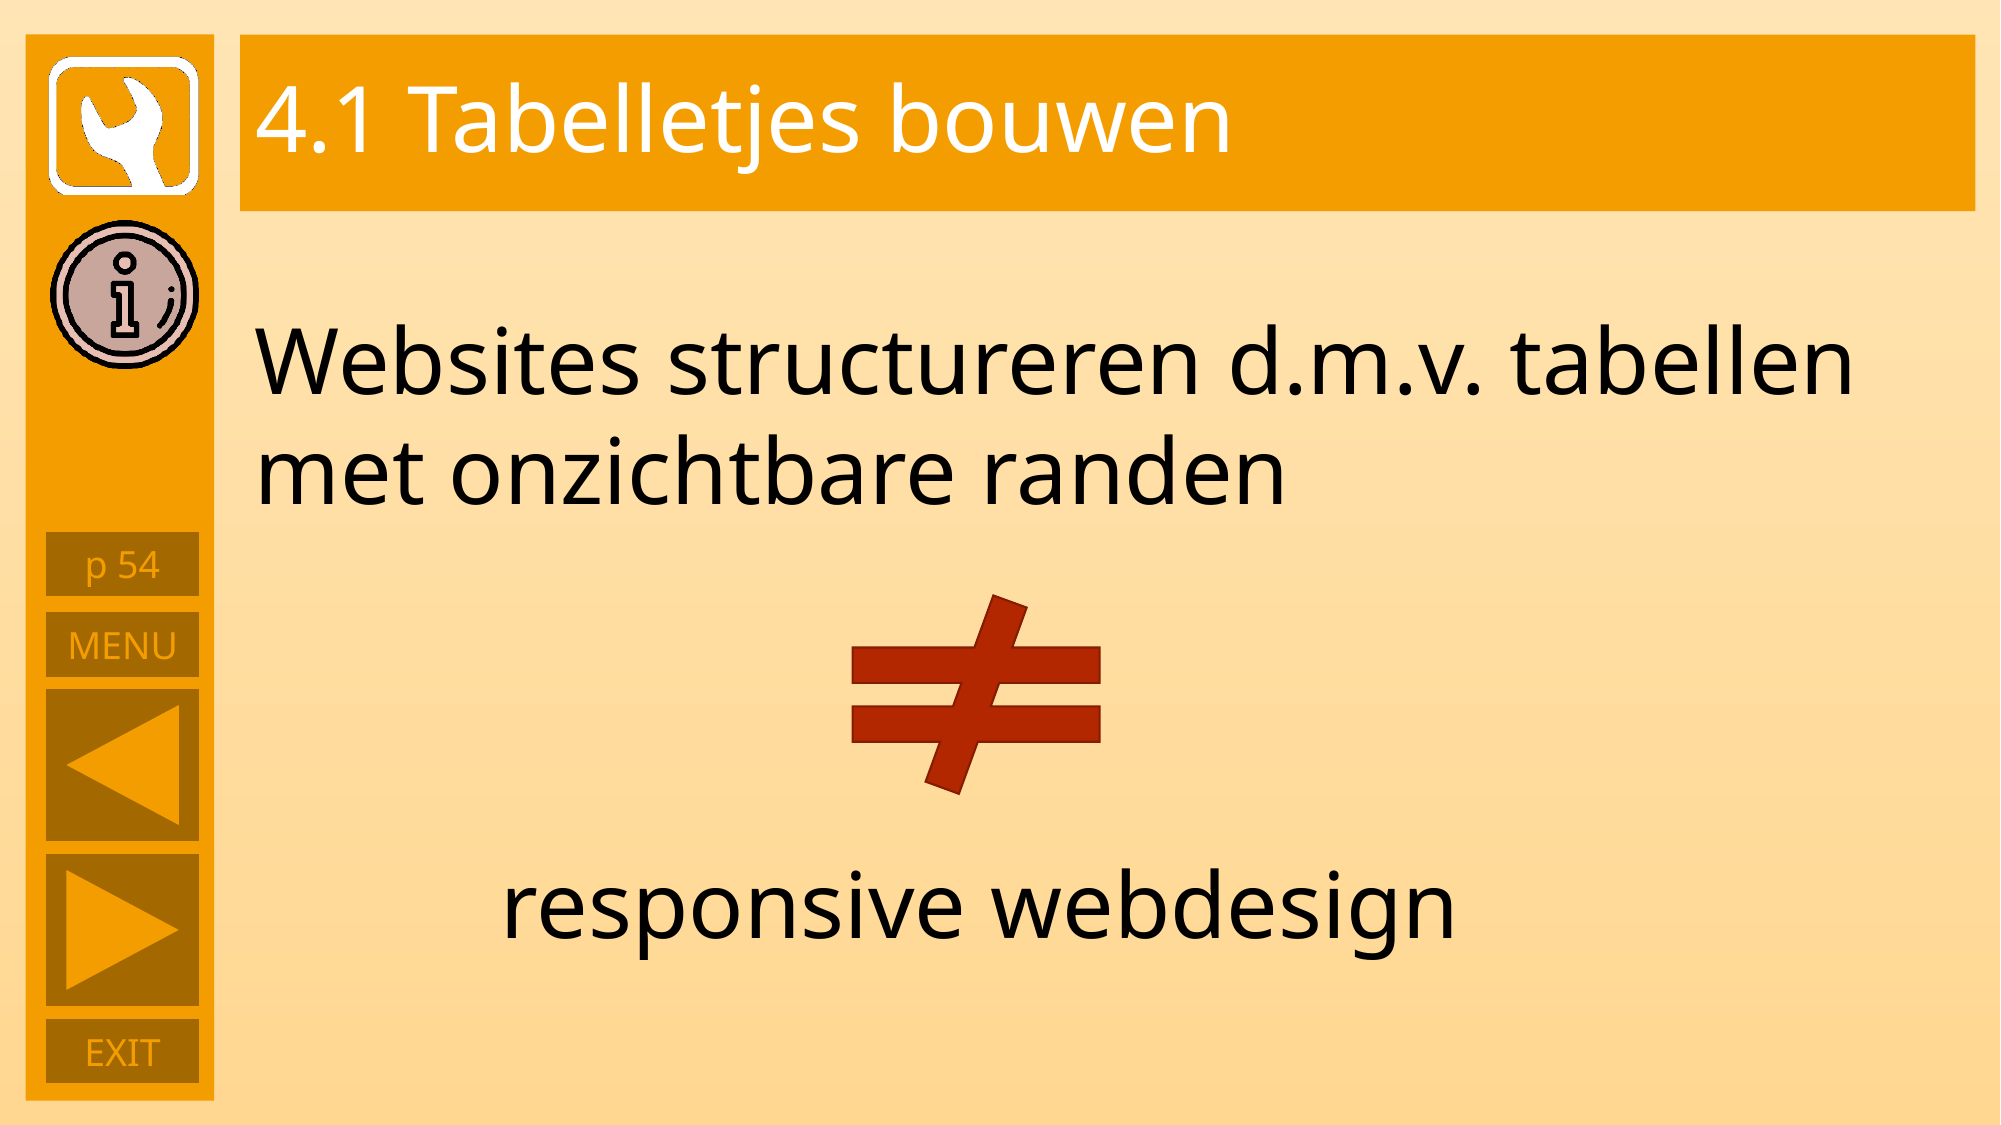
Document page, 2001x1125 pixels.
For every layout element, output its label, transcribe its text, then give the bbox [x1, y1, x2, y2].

picture [50, 220, 198, 369]
text_box p 54 [46, 532, 199, 596]
text_box [851, 594, 1101, 796]
text_box MENU [46, 612, 199, 677]
title 4.1 Tabelletjes bouwen [240, 34, 1976, 212]
text_box [25, 33, 215, 1102]
text_box Websites structureren d.m.v. tabellen met onzichtbare randen [240, 295, 1976, 530]
text_box [46, 854, 199, 1006]
text_box [46, 689, 199, 841]
text_box [65, 868, 181, 992]
text_box [64, 703, 180, 827]
text_box EXIT [46, 1019, 199, 1083]
text_box responsive webdesign [485, 839, 1976, 965]
picture [47, 55, 199, 195]
